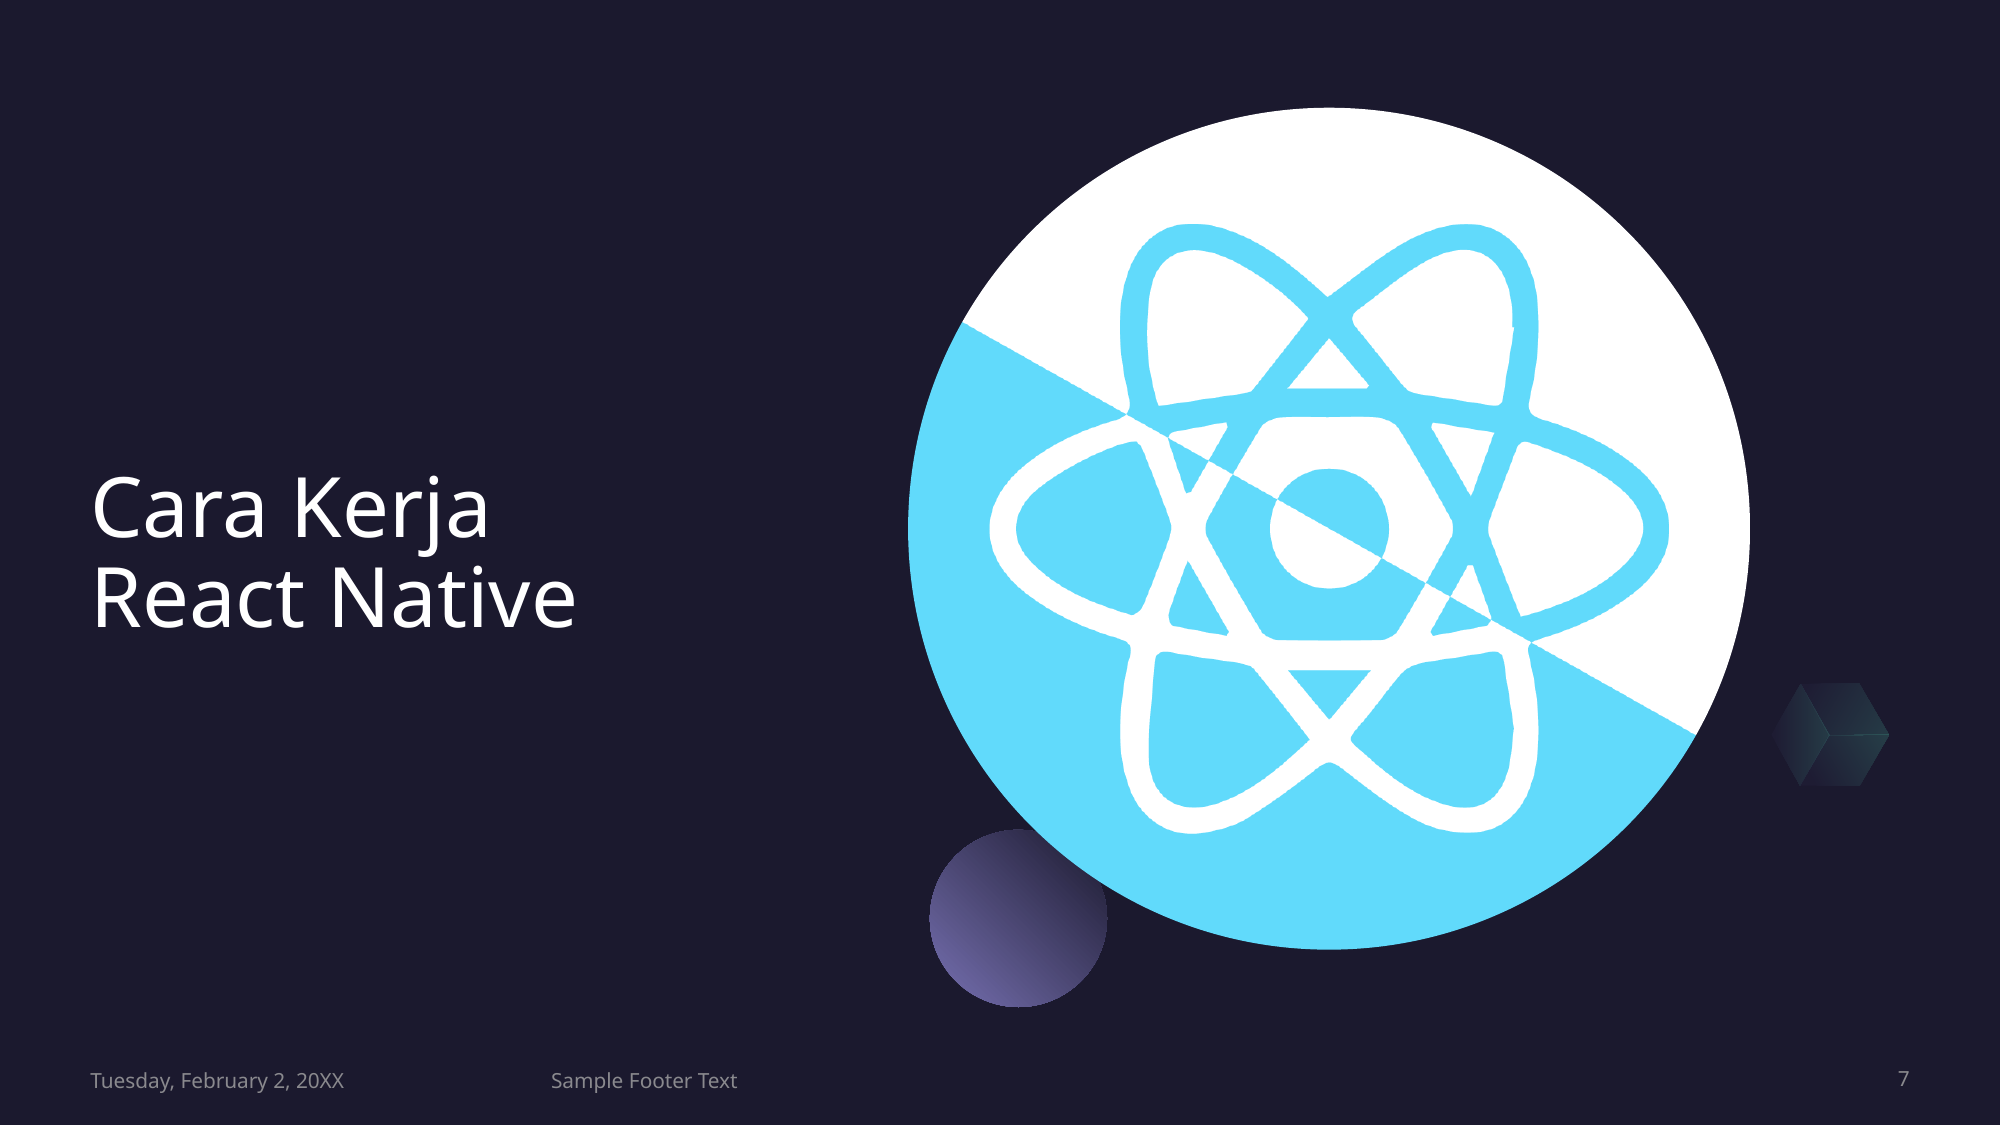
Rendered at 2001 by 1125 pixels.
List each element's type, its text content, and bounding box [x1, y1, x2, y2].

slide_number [90, 1067, 522, 1093]
picture [908, 107, 1751, 950]
slide_number 7 [1632, 1067, 1910, 1093]
footer Sample Footer Text [551, 1067, 1598, 1093]
title Cara Kerja React Native [90, 90, 676, 646]
